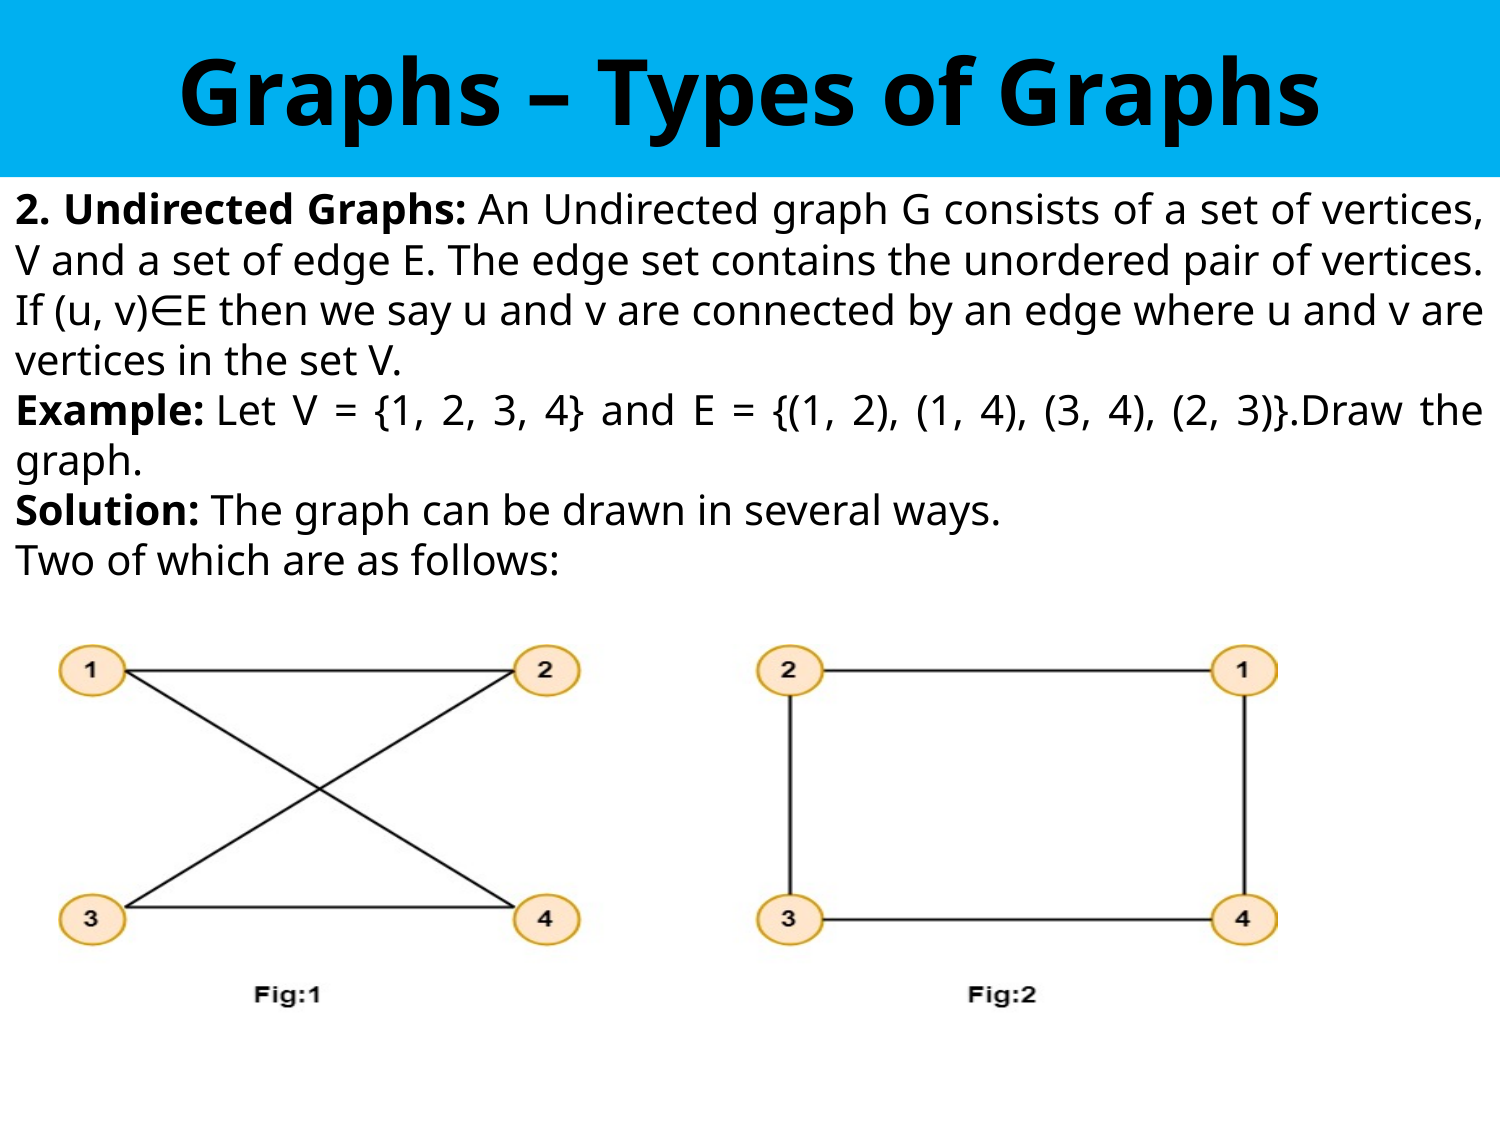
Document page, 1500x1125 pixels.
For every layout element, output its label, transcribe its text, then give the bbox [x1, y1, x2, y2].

title Graphs – Types of Graphs [0, 0, 1500, 175]
picture [58, 644, 1278, 1020]
text_box 2. Undirected Graphs: An Undirected graph G consists of a set of vertices, V and a set of edge E. The edge set contains the unordered pair of vertices. If (u, v)∈E then we say u and v are connected by an edge where u and v are vertices in the set V. Example: Let V = {1, 2, 3, 4} and E = {(1, 2), (1, 4), (3, 4), (2, 3)}.Draw the graph. Solution: The graph can be drawn in several ways. Two of which are as follows: [0, 175, 1500, 1125]
